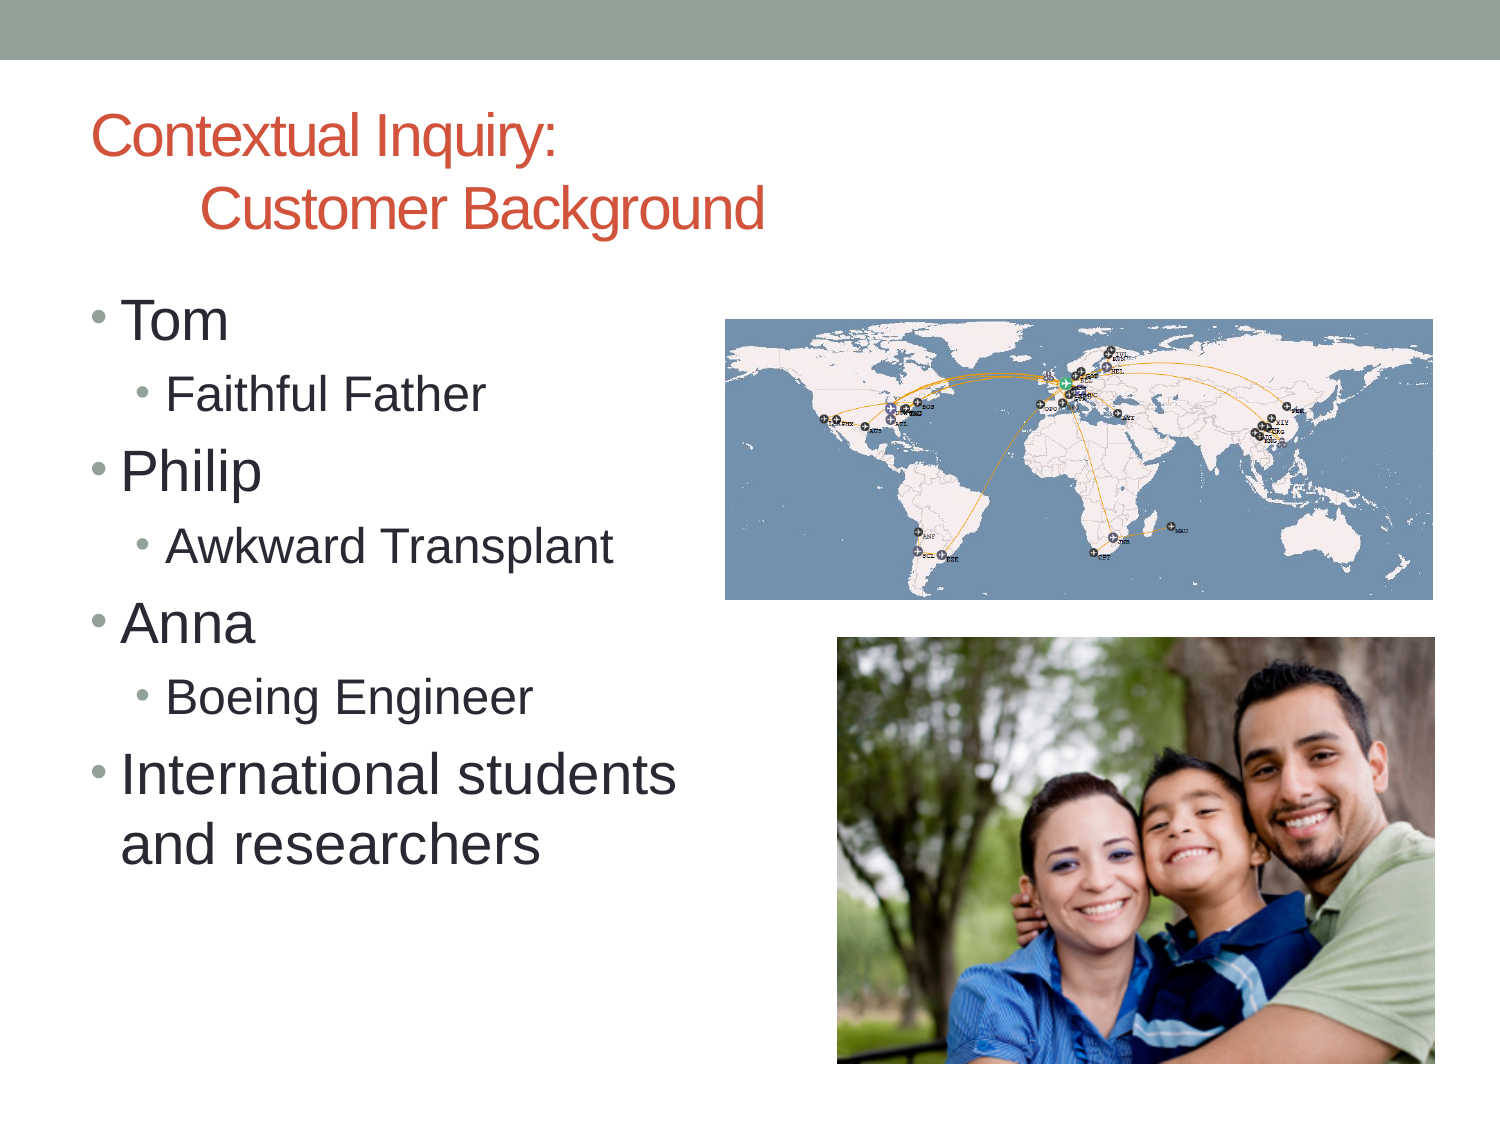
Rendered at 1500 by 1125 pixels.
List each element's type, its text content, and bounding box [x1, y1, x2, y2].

picture [837, 637, 1435, 1065]
list Tom Faithful Father Philip Awkward Transplant Anna Boeing Engineer International students and researchers [75, 274, 738, 1049]
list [724, 319, 1433, 601]
title Contextual Inquiry: Customer Background [75, 87, 1425, 250]
